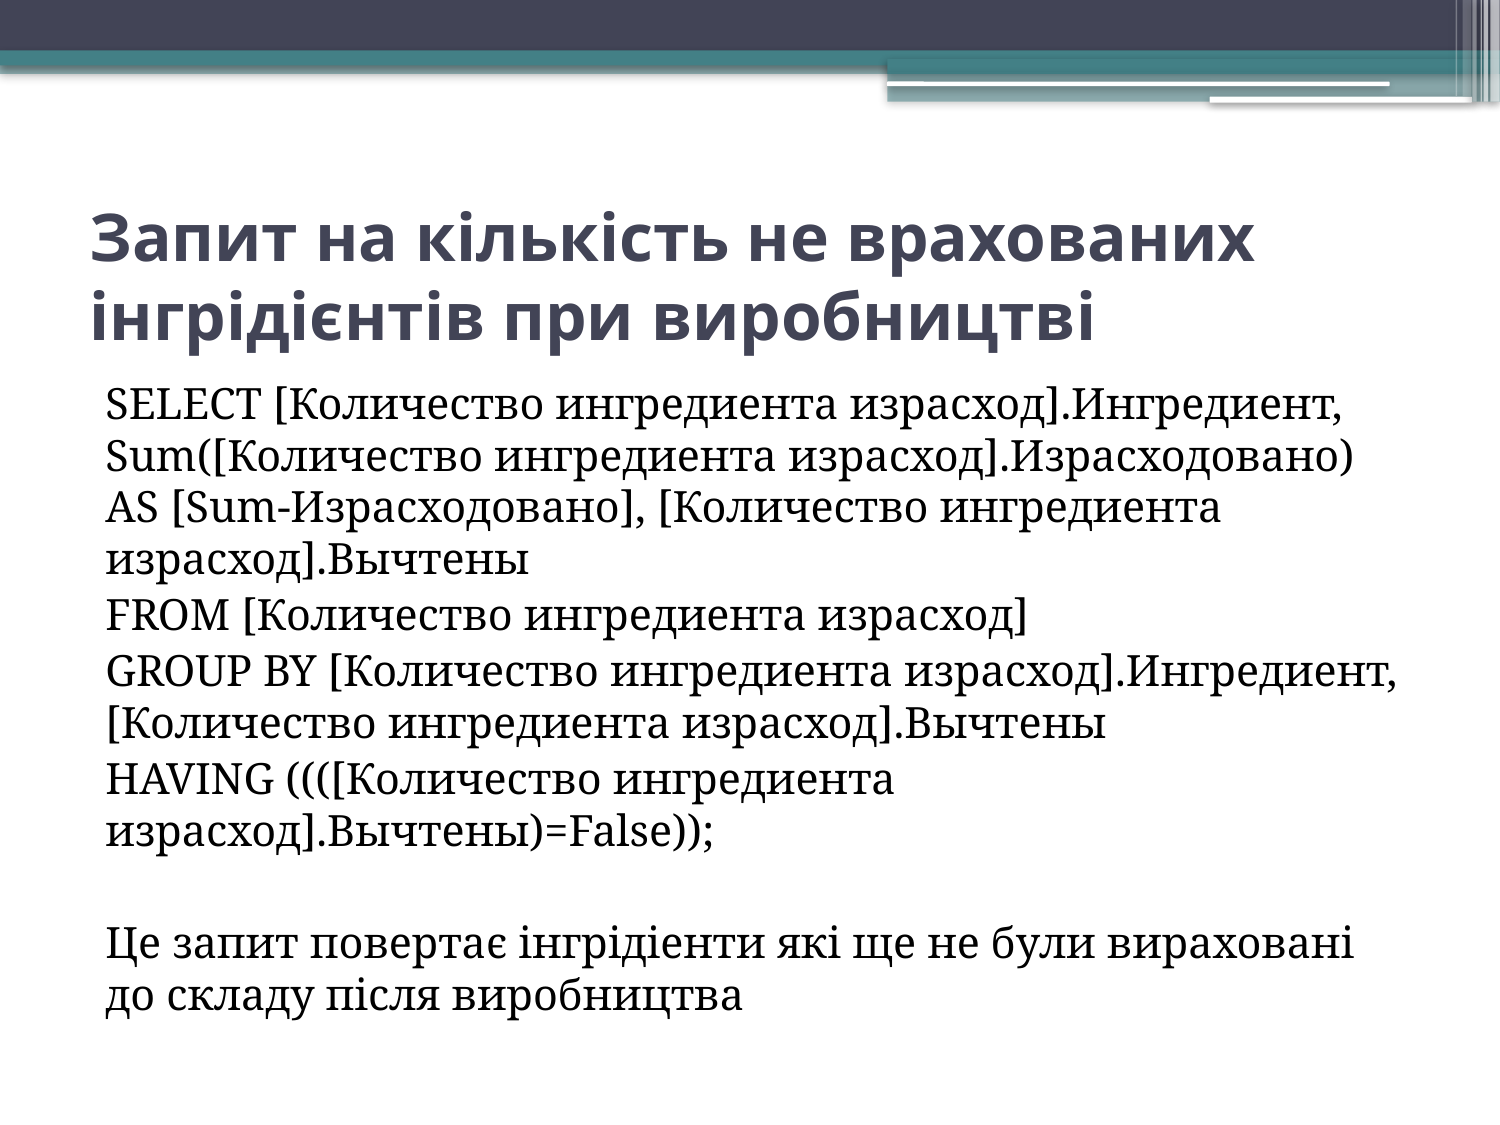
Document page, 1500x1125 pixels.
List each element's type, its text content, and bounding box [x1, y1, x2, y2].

list SELECT [Количество ингредиента израсход].Ингредиент, Sum([Количество ингредиента израсход].Израсходовано) AS [Sum-Израсходовано], [Количество ингредиента израсход].Вычтены FROM [Количество ингредиента израсход] GROUP BY [Количество ингредиента израсход].Ингредиент, [Количество ингредиента израсход].Вычтены HAVING ((([Количество ингредиента израсход].Вычтены)=False)); Це запит повертає інгрідіенти які ще не були вираховані до складу після виробництва [75, 368, 1425, 1079]
title Запит на кількість не врахованих інгрідієнтів при виробництві [75, 187, 1425, 363]
